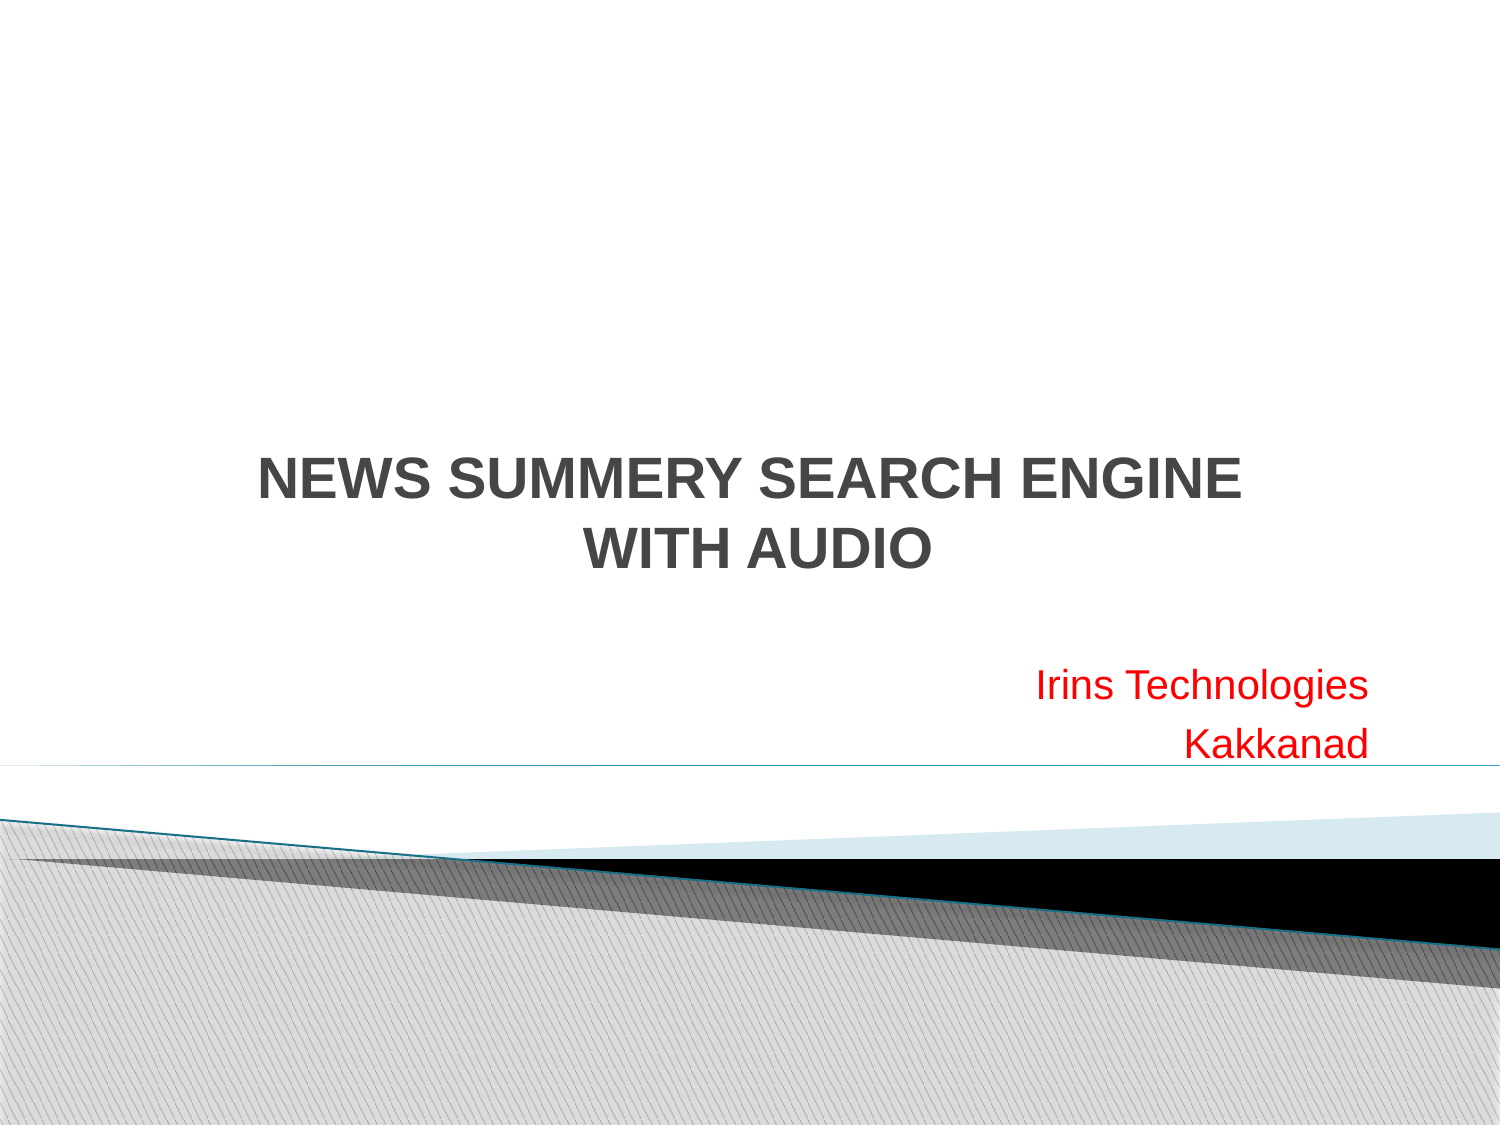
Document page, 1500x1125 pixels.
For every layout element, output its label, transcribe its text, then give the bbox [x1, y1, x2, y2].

title NEWS SUMMERY SEARCH ENGINE WITH AUDIO [112, 287, 1388, 588]
subtitle Irins Technologies Kakkanad [112, 592, 1388, 790]
picture [5, 859, 1500, 989]
